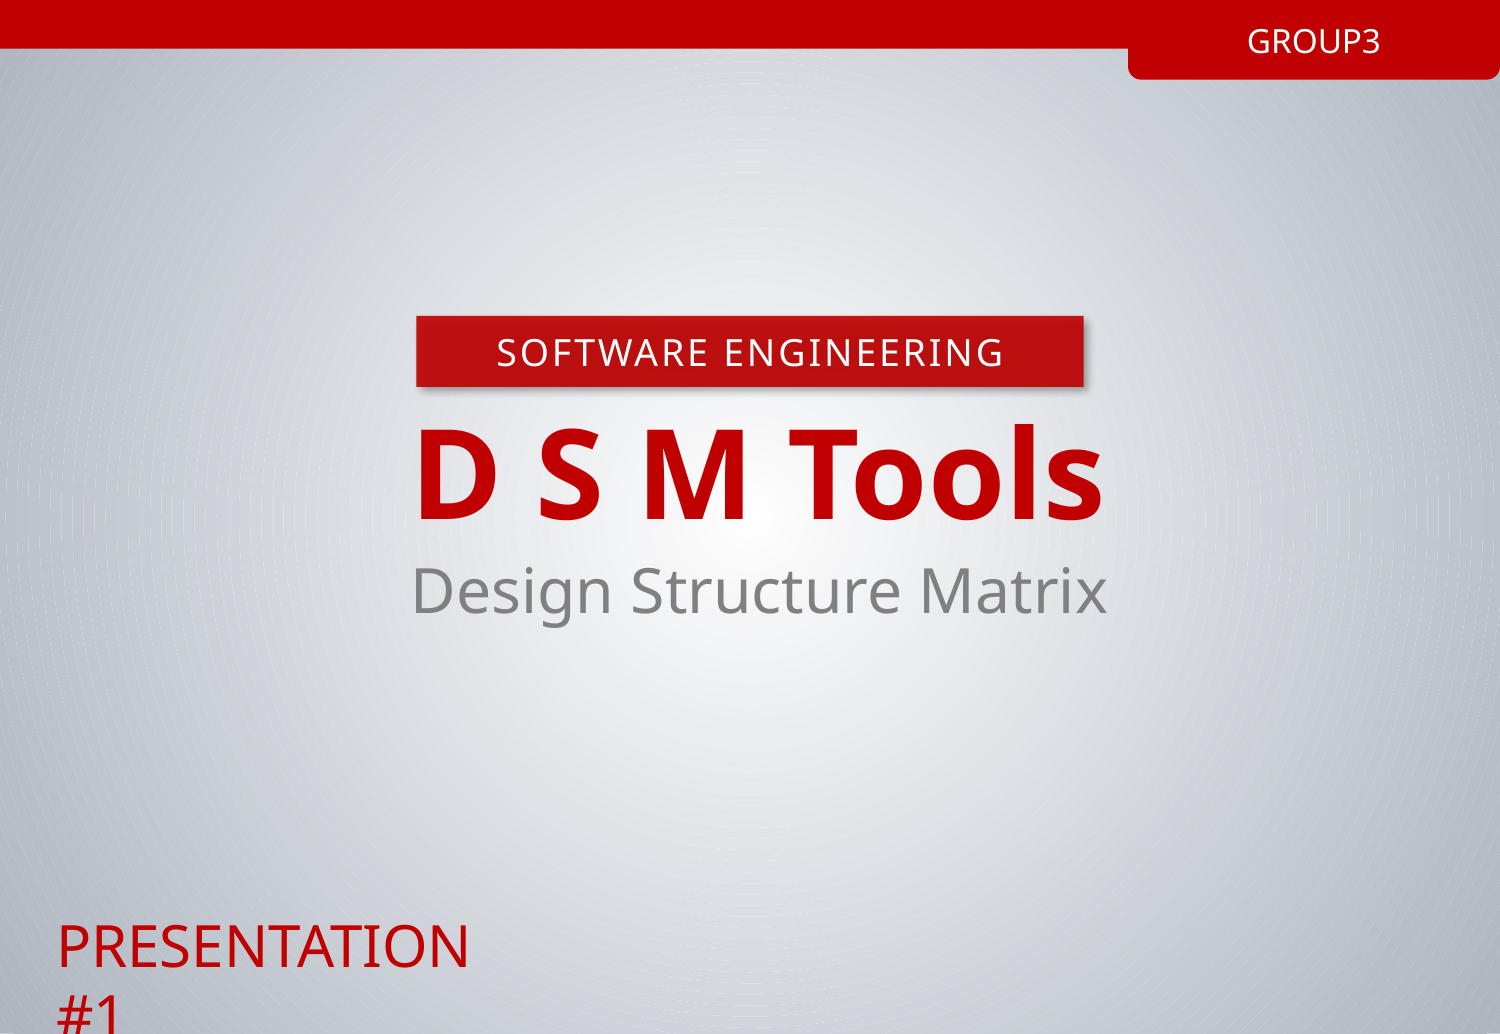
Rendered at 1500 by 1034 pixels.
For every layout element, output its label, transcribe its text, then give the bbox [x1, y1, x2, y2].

text_box Design Structure Matrix [395, 544, 1131, 634]
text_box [0, 0, 1500, 80]
text_box D S M Tools [395, 386, 1128, 544]
text_box SOFTWARE ENGINEERING [414, 314, 1086, 386]
text_box PRESENTATION #1 [41, 902, 573, 1034]
